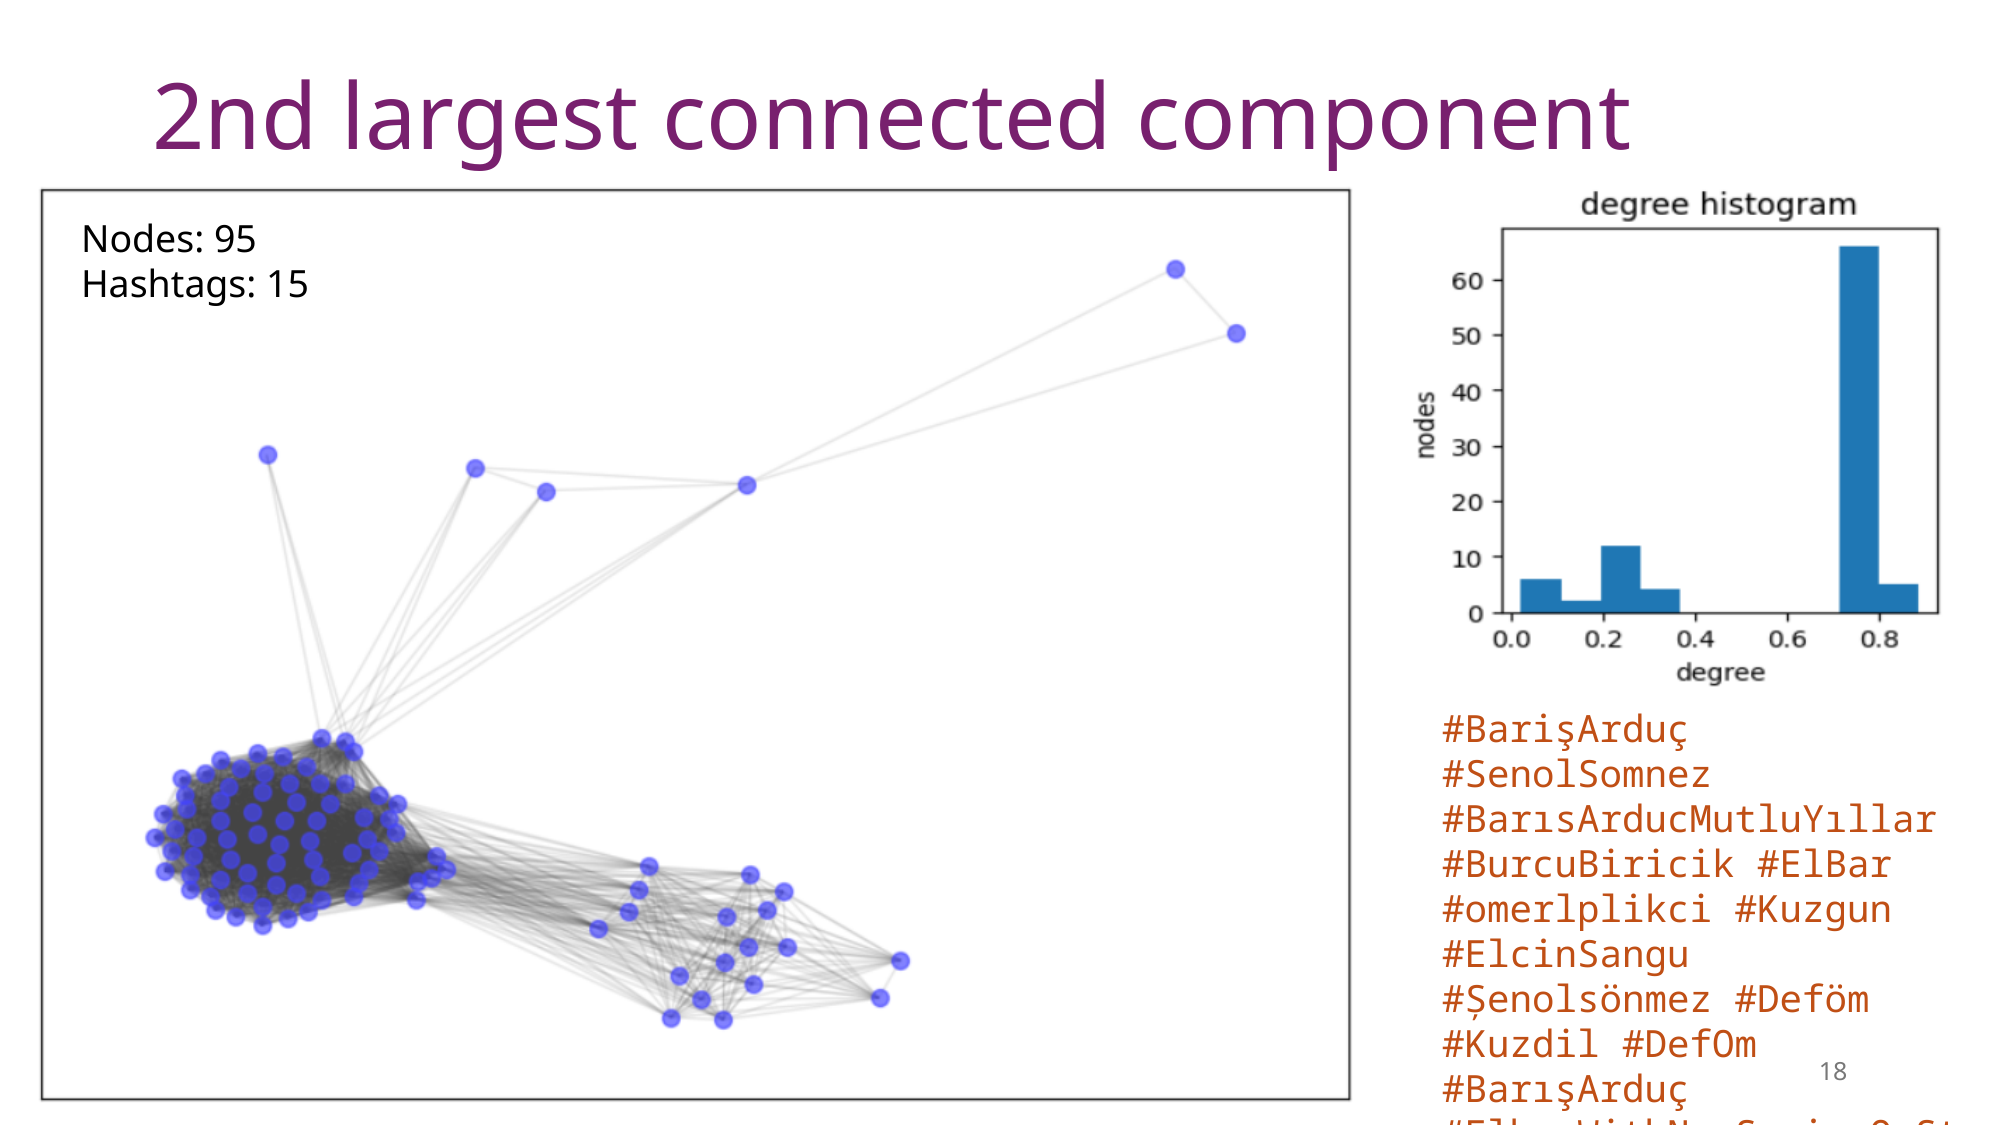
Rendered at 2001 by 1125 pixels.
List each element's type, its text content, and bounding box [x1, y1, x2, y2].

text_box 2nd largest connected component [137, 59, 1863, 180]
text_box #BarişArduç #SenolSomnez #BarısArducMutluYıllar #BurcuBiricik #ElBar #omerlplikci #Kuzgun #ElcinSangu #Șenolsönmez #Deföm #Kuzdil #DefOm #BarışArduç #ElbarWithNewSeriesOnStarTv #NewSeriesWithElbar [1427, 697, 1982, 1125]
picture [1397, 178, 1954, 699]
slide_number 18 [1412, 1042, 1863, 1103]
picture [29, 180, 1357, 1111]
